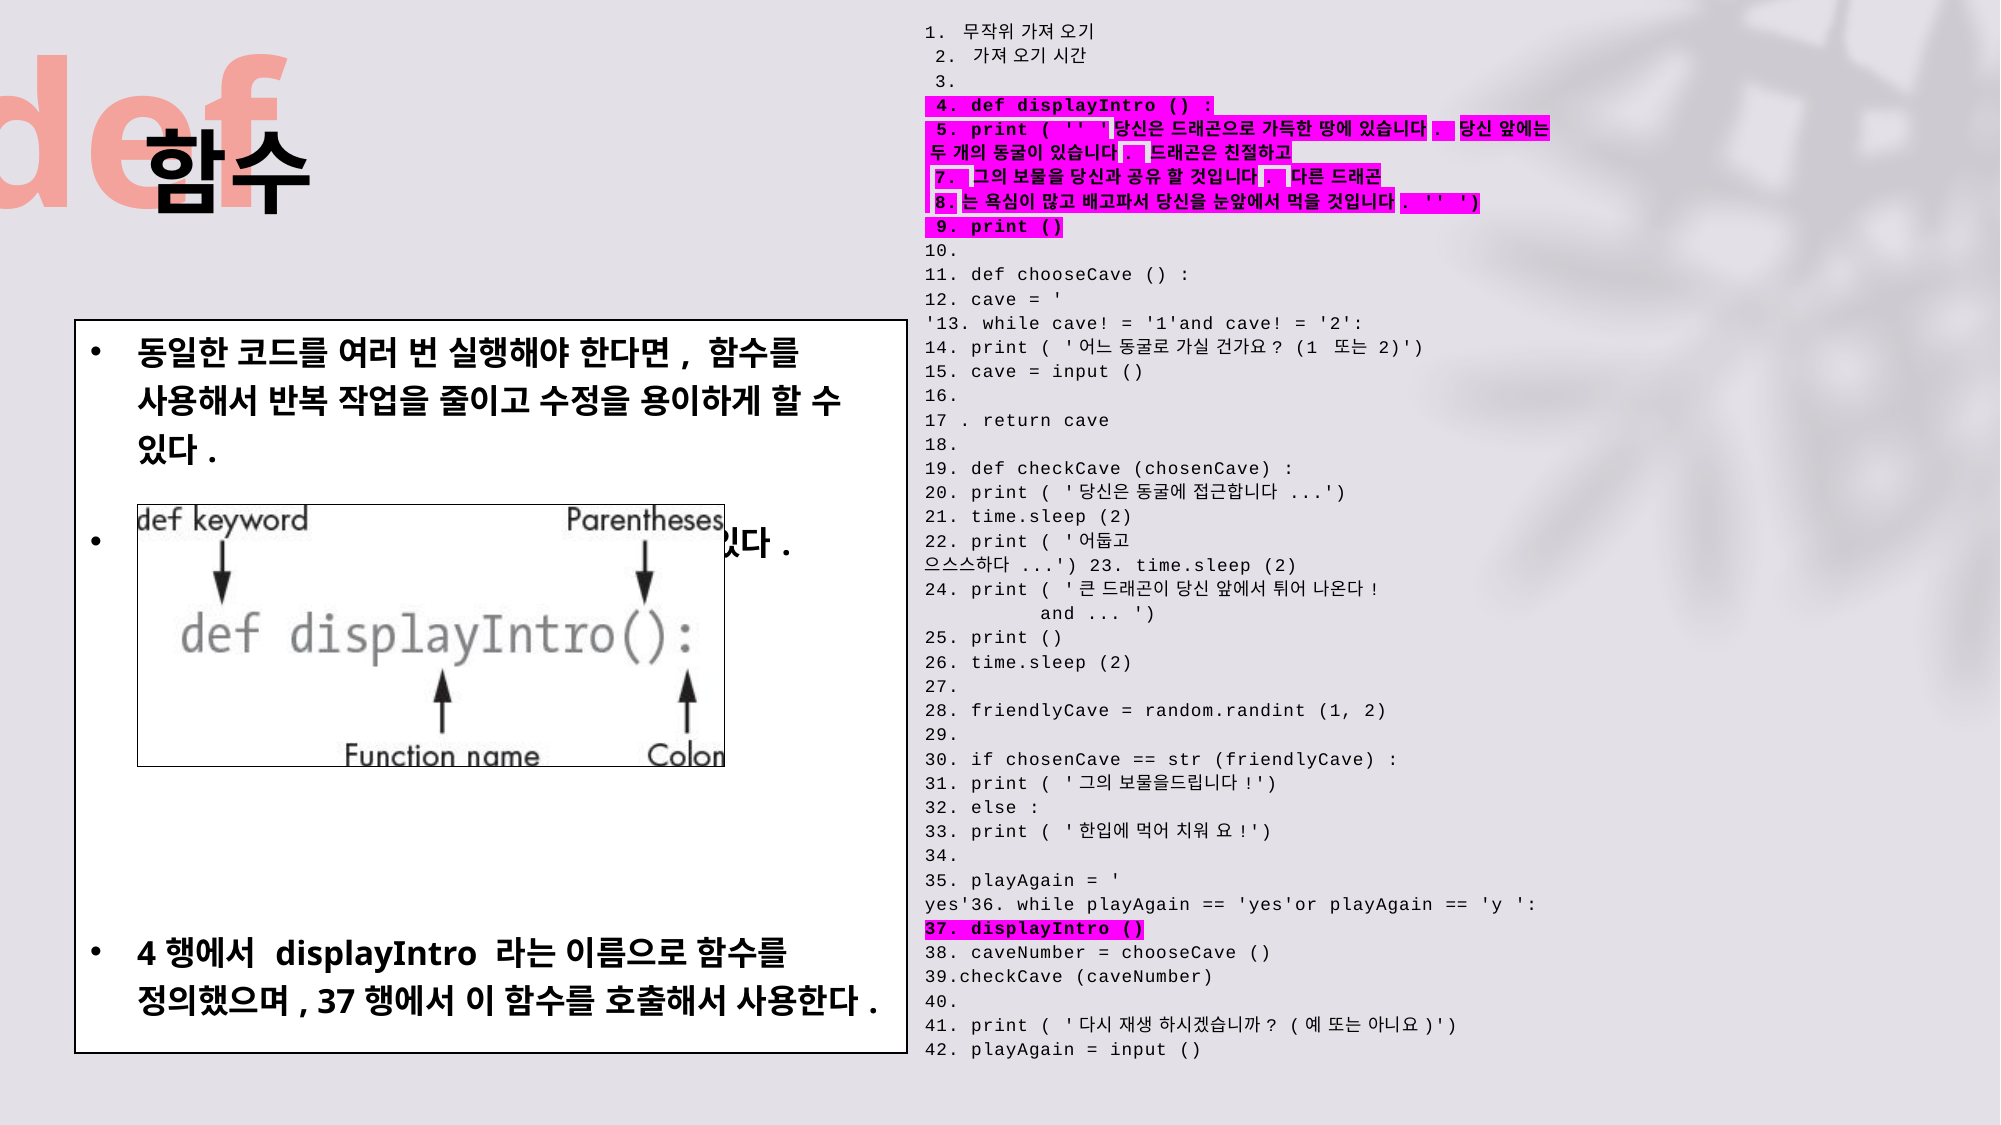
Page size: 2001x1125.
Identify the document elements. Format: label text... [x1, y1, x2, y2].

text_box def [0, 0, 346, 255]
table_header 동일한 코드를 여러 번 실행해야 한다면, 함수를 사용해서 반복 작업을 줄이고 수정을 용이하게 할 수 있다. 다음과 같이 함수를 정의해야만 사용할 수 있다. 4행에서 displayIntro 라는 이름으로 함수를 정의했으며, 37행에서 이 함수를 호출해서 사용한다. [76, 321, 906, 1052]
title 함수 [75, 60, 906, 278]
list 1. 무작위 가져 오기 2. 가져 오기 시간 3. 4. def displayIntro () : 5. print ( '' '당신은 드래곤으로 가득한 땅에 있습니다. 당신 앞에는 두 개의 동굴이 있습니다. 드래곤은 친절하고 7. 그의 보물을 당신과 공유 할 것입니다. 다른 드래곤 8.는 욕심이 많고 배고파서 당신을 눈앞에서 먹을 것입니다. '' ') 9. print () 10. 11. def chooseCave () : 12. cave = ' '13. while cave! = '1'and cave! = '2': 14. print ( '어느 동굴로 가실 건가요? (1 또는 2)') 15. cave = input () 16. 17 . return cave 18. 19. def checkCave (chosenCave) : 20. print ( '당신은 동굴에 접근합니다 ...') 21. time.sleep (2) 22. print ( '어둡고 으스스하다 ...') 23. time.sleep (2) 24. print ( '큰 드래곤이 당신 앞에서 튀어 나온다! and ... ') 25. print () 26. time.sleep (2) 27. 28. friendlyCave = random.randint (1, 2) 29. 30. if chosenCave == str (friendlyCave) : 31. print ( '그의 보물을드립니다!') 32. else : 33. print ( '한입에 먹어 치워 요!') 34. 35. playAgain = ' yes'36. while playAgain == 'yes'or playAgain == 'y ': 37. displayIntro () 38. caveNumber = chooseCave () 39.checkCave (caveNumber) 40. 41. print ( '다시 재생 하시겠습니까? (예 또는 아니요)') 42. playAgain = input () [906, 0, 2000, 1125]
picture [137, 504, 725, 767]
